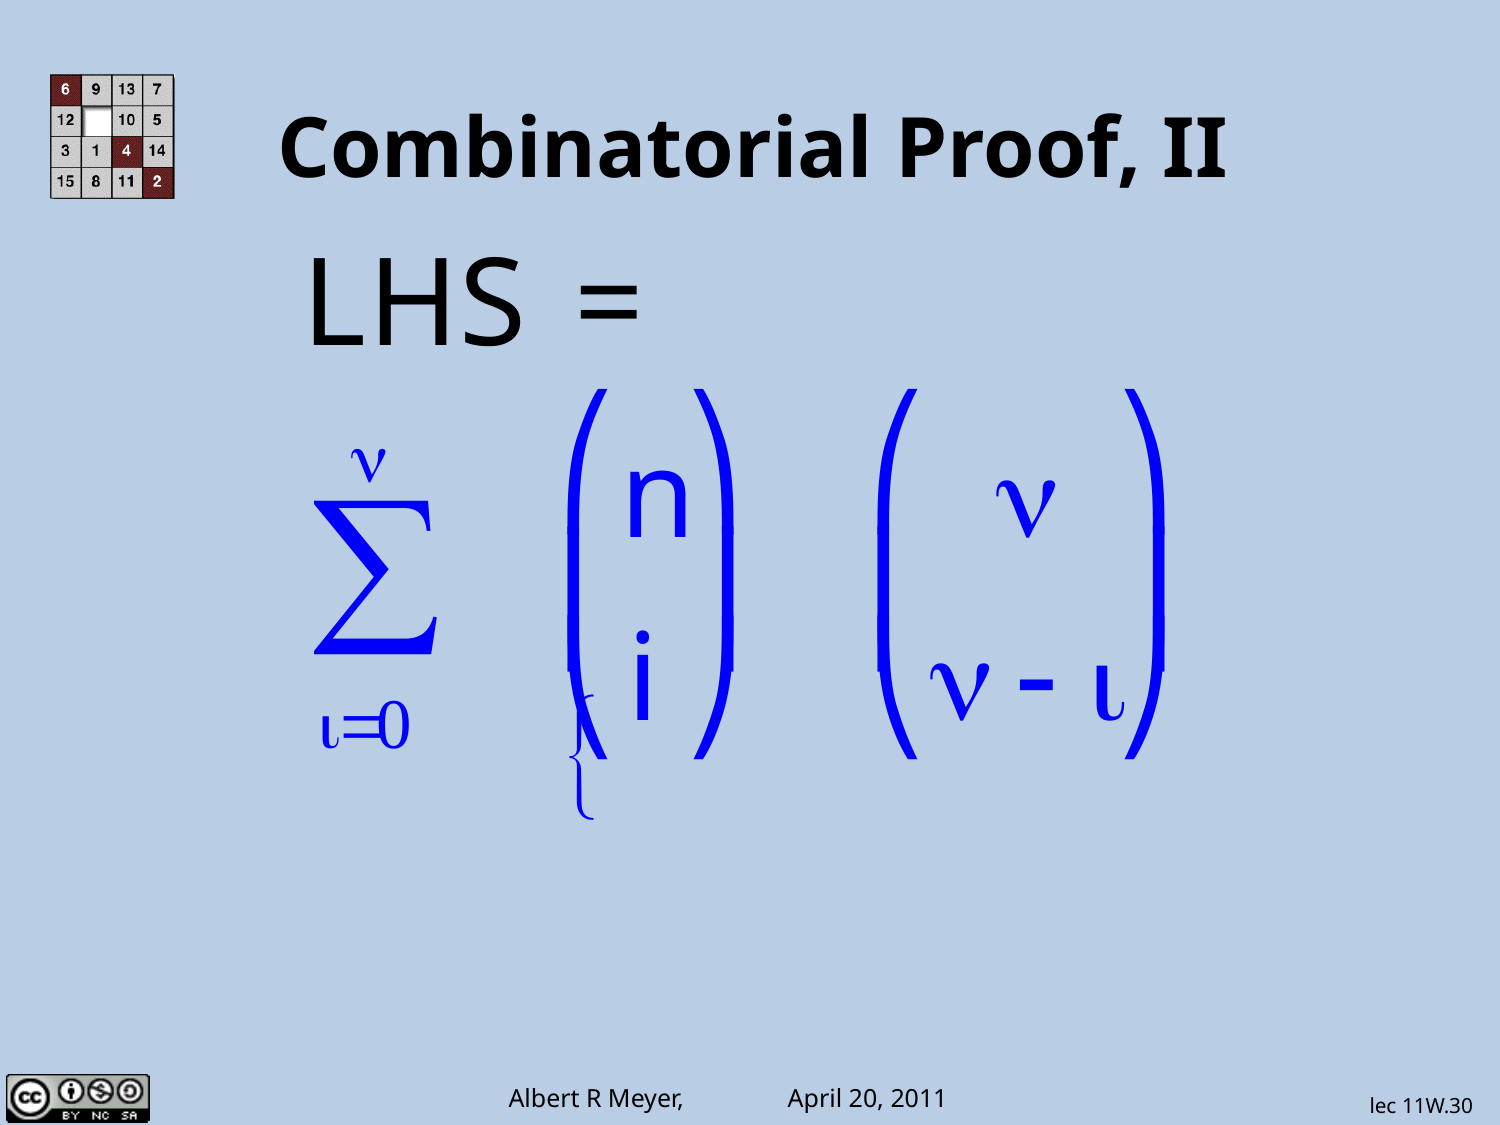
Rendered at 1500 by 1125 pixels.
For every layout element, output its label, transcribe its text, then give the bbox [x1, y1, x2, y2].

text_box Combinatorial Proof, II [262, 50, 1500, 238]
picture [6, 1074, 150, 1123]
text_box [287, 224, 1192, 926]
text_box lec 11W.30 [1049, 1084, 1488, 1125]
picture [50, 74, 175, 199]
